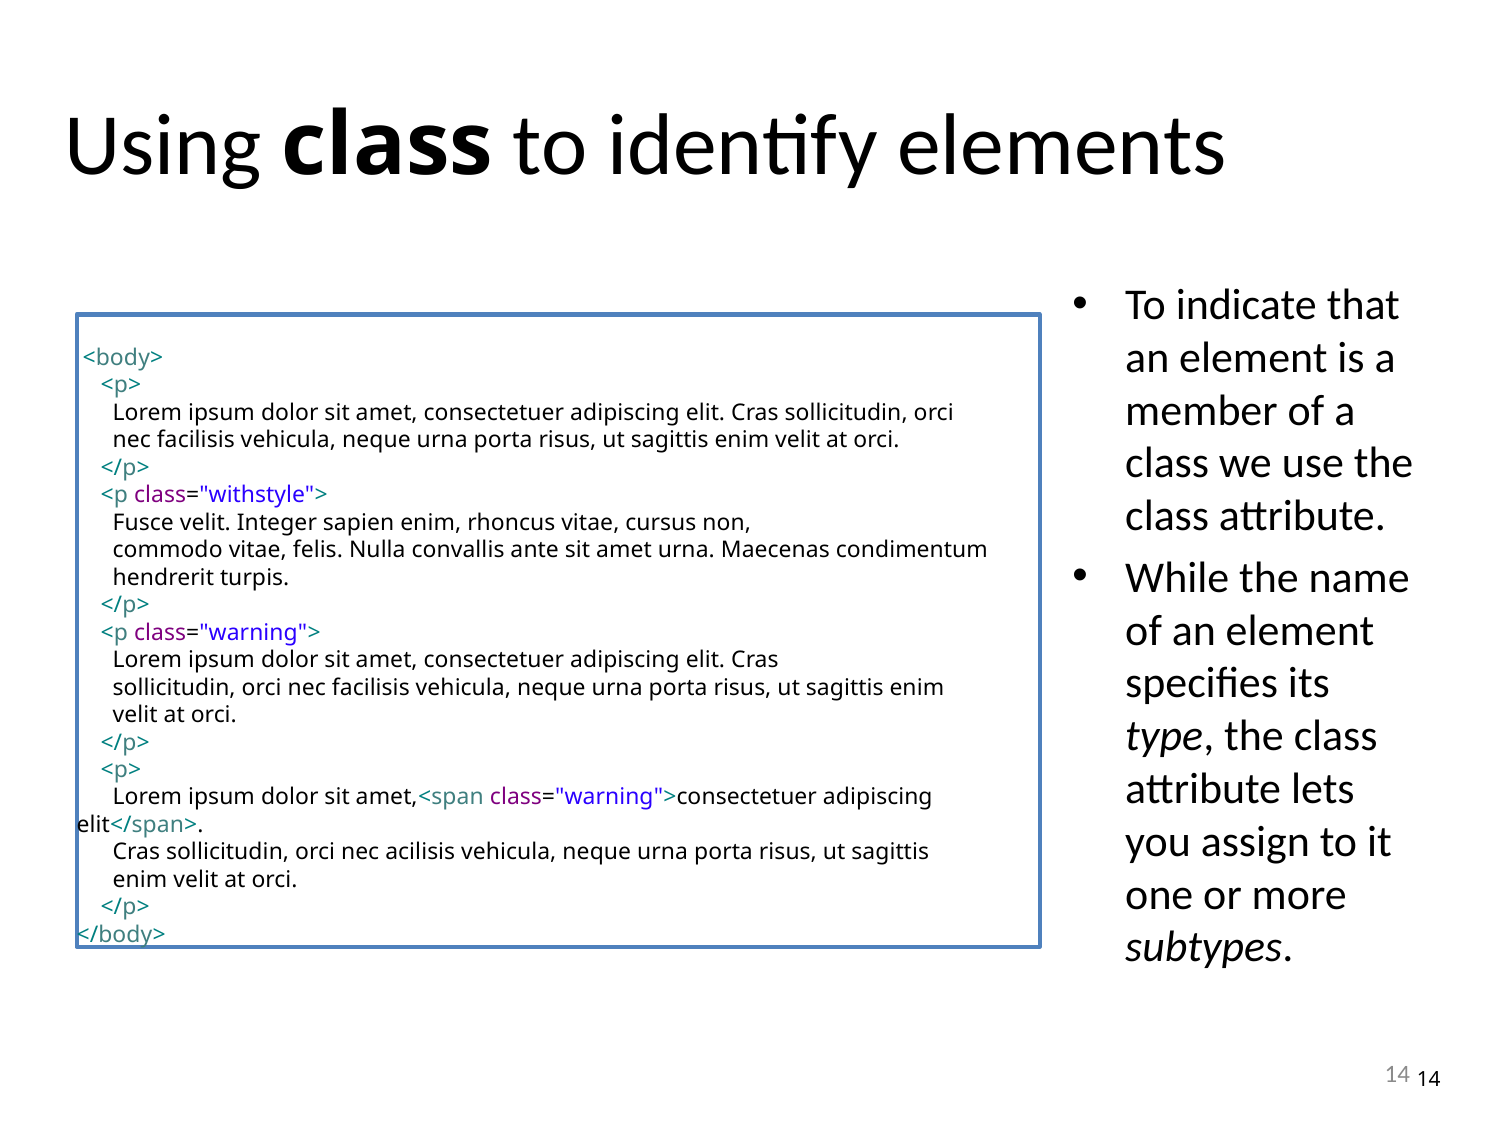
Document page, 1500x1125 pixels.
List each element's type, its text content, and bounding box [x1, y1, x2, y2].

list To indicate that an element is a member of a class we use the class attribute. While the name of an element specifies its type, the class attribute lets you assign to it one or more subtypes. [1057, 268, 1435, 986]
text_box 14 [1414, 1060, 1451, 1096]
slide_number 14 [1074, 1042, 1425, 1103]
text_box <body> <p> Lorem ipsum dolor sit amet, consectetuer adipiscing elit. Cras sollicitudin, orci nec facilisis vehicula, neque urna porta risus, ut sagittis enim velit at orci. </p> <p class="withstyle"> Fusce velit. Integer sapien enim, rhoncus vitae, cursus non, commodo vitae, felis. Nulla convallis ante sit amet urna. Maecenas condimentum hendrerit turpis. </p> <p class="warning"> Lorem ipsum dolor sit amet, consectetuer adipiscing elit. Cras sollicitudin, orci nec facilisis vehicula, neque urna porta risus, ut sagittis enim velit at orci. </p> <p> Lorem ipsum dolor sit amet,<span class="warning">consectetuer adipiscing elit</span>. Cras sollicitudin, orci nec acilisis vehicula, neque urna porta risus, ut sagittis enim velit at orci. </p> </body> [75, 312, 1042, 949]
text_box Using class to identify elements [58, 71, 1396, 198]
